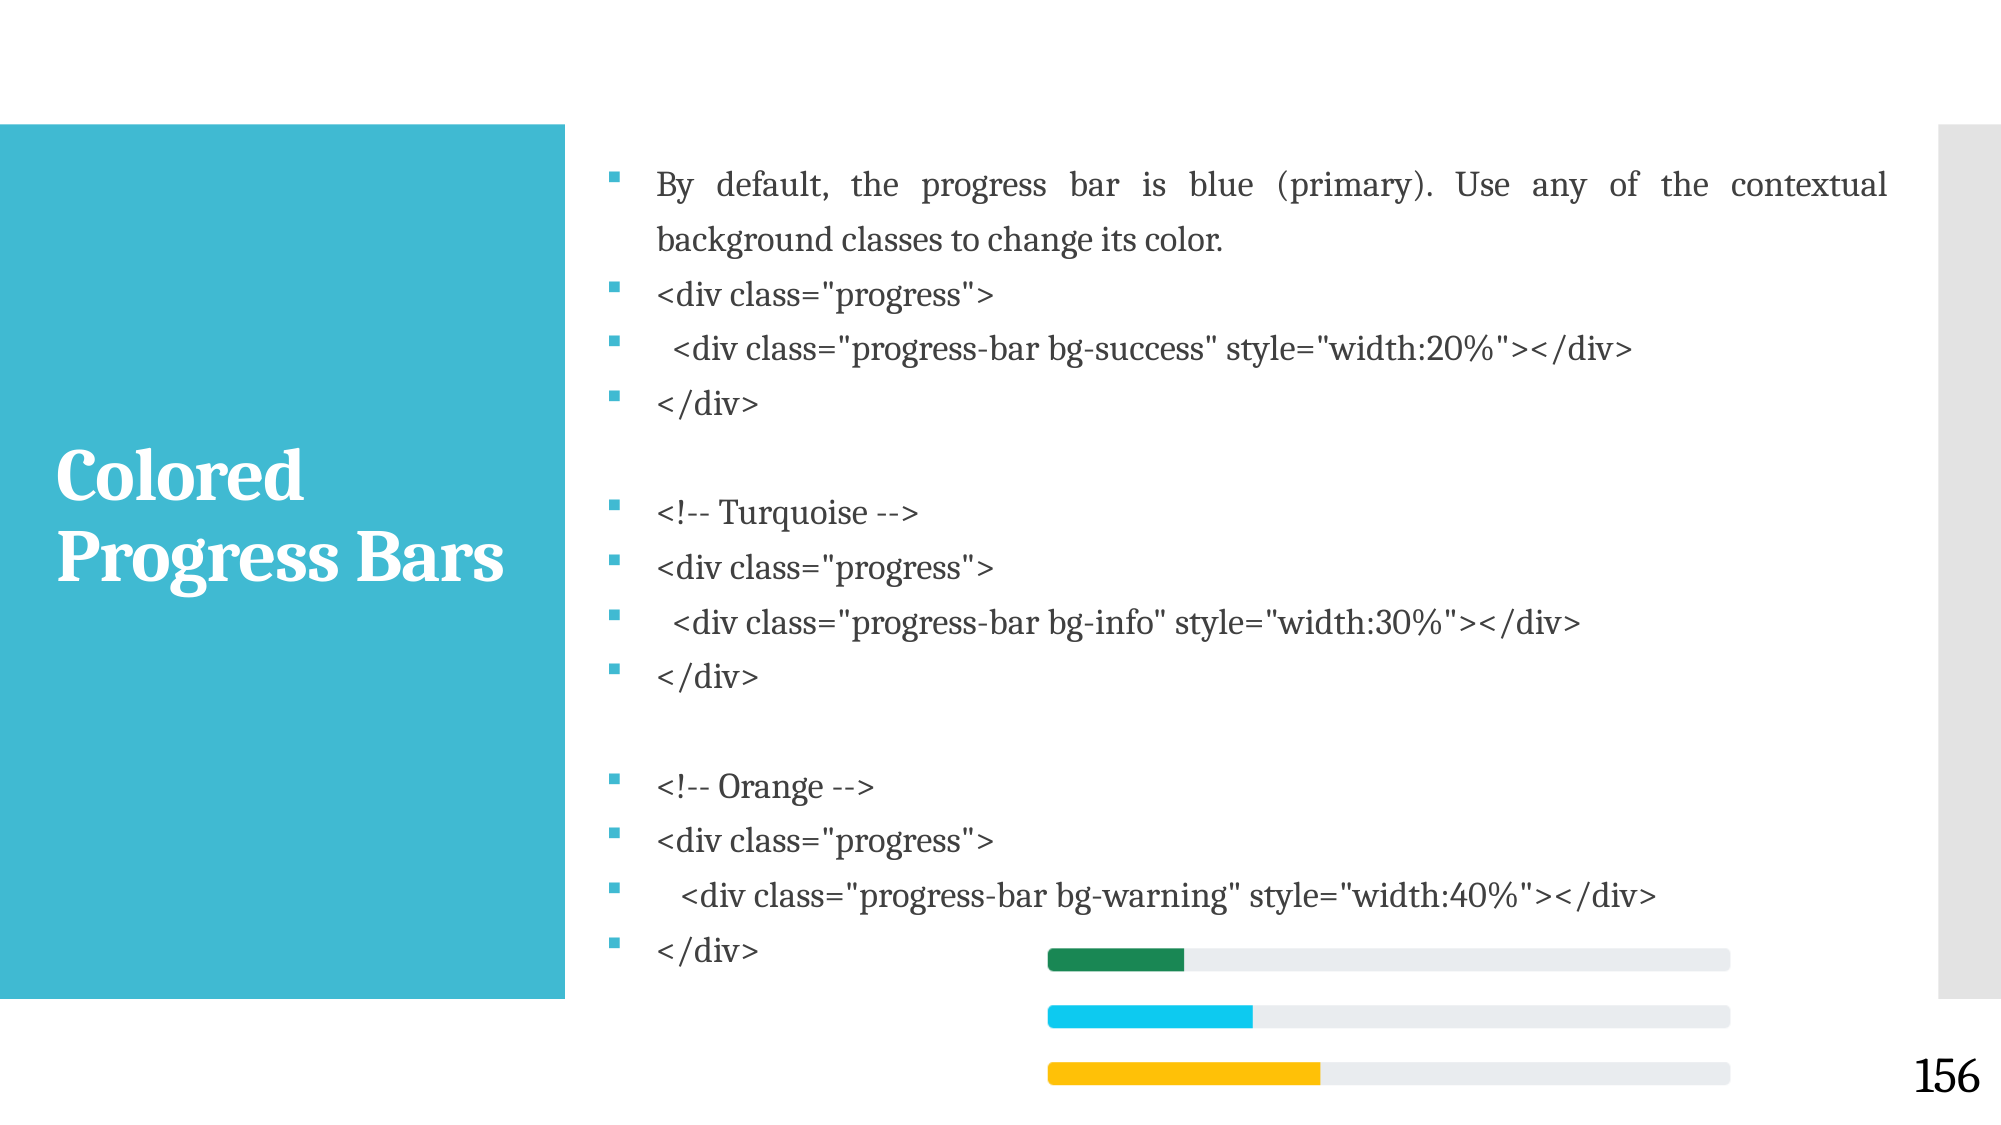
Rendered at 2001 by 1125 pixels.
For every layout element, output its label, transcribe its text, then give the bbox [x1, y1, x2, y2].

slide_number 156 [1744, 1042, 1996, 1103]
list By default, the progress bar is blue (primary). Use any of the contextual background classes to change its color. <div class="progress"> <div class="progress-bar bg-success" style="width:20%"></div> </div> <!-- Turquoise --> <div class="progress"> <div class="progress-bar bg-info" style="width:30%"></div> </div> <!-- Orange --> <div class="progress"> <div class="progress-bar bg-warning" style="width:40%"></div> </div> [591, 141, 1906, 982]
title Colored Progress Bars [41, 184, 525, 940]
picture [1031, 923, 1745, 1101]
